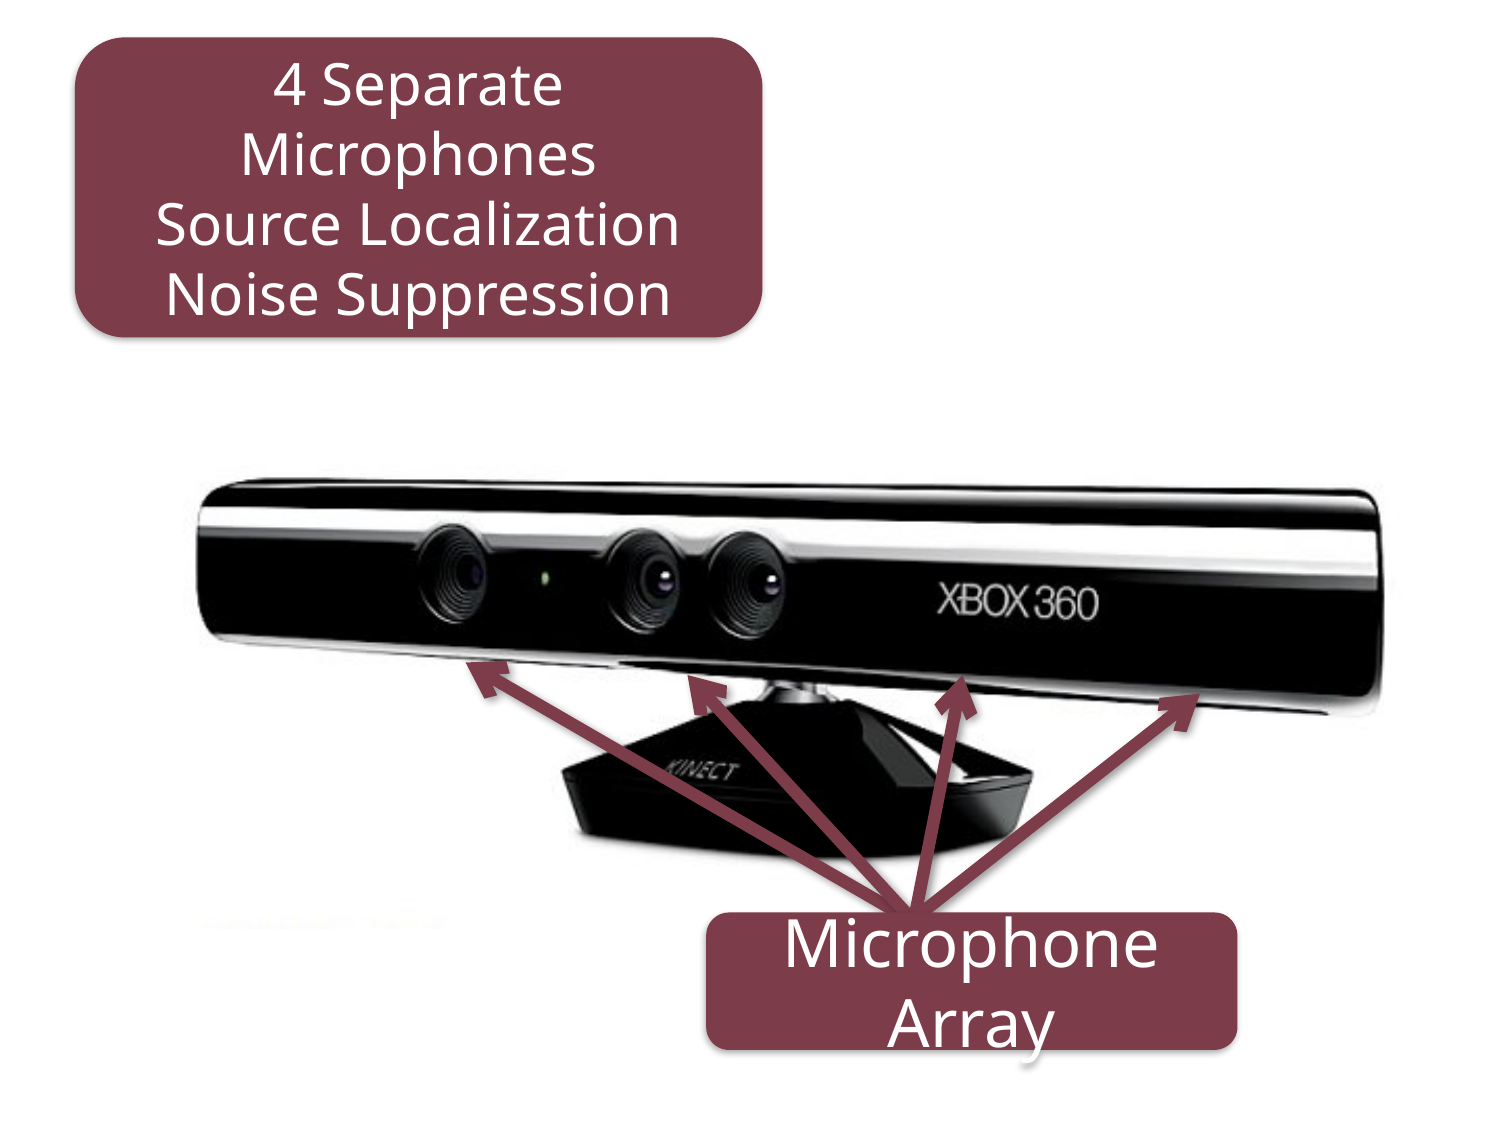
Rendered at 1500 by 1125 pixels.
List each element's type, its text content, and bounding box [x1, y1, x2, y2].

picture [167, 382, 1439, 929]
text_box 4 Separate Microphones Source Localization Noise Suppression [74, 37, 763, 338]
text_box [687, 674, 911, 921]
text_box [912, 693, 1201, 921]
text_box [912, 674, 963, 693]
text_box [465, 662, 963, 951]
text_box Microphone Array [706, 939, 1238, 1050]
